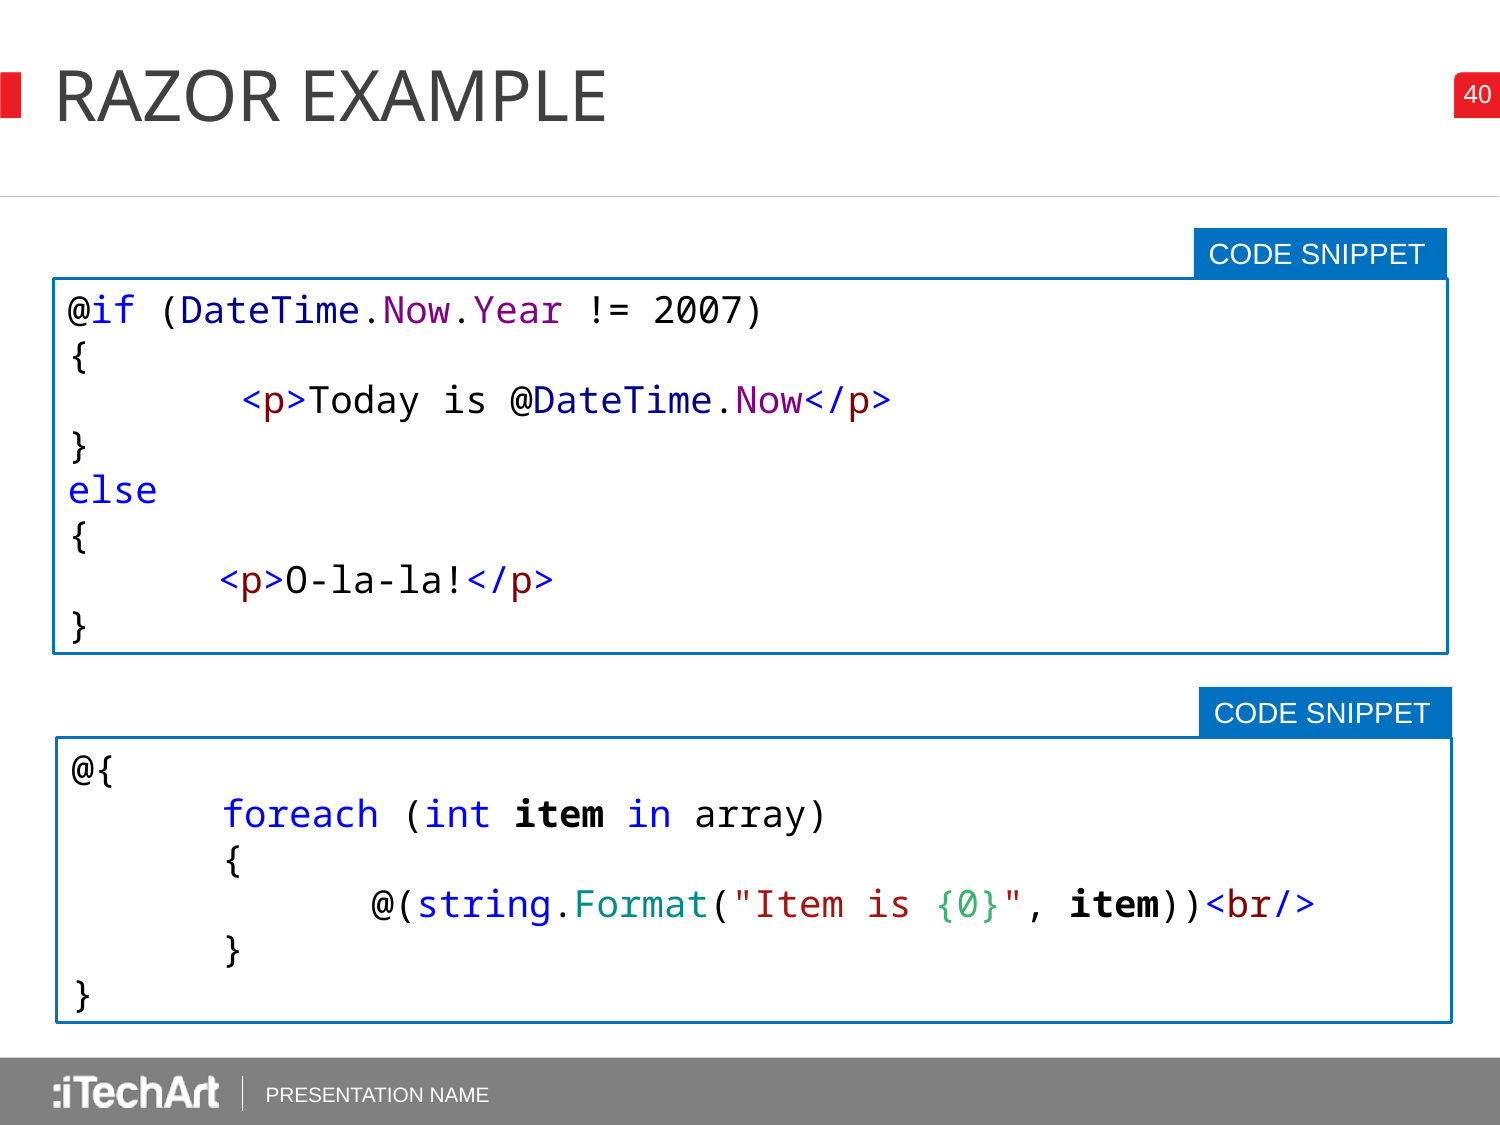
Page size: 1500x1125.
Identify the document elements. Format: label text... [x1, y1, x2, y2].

text_box @if (DateTime.Now.Year != 2007) { <p>Today is @DateTime.Now</p> } else { <p>O-la-la!</p> } [53, 278, 1448, 654]
picture [0, 72, 21, 118]
picture [53, 1075, 219, 1108]
text_box CODE SNIPPET [1193, 228, 1447, 278]
picture [1454, 72, 1500, 118]
text_box CODE SNIPPET [1198, 686, 1453, 737]
footer PRESENTATION NAME [265, 1057, 772, 1125]
text_box @{ foreach (int item in array) { @(string.Format("Item is {0}", item))<br/> } } [56, 737, 1452, 1023]
title RAZOR Example [53, 0, 1449, 197]
